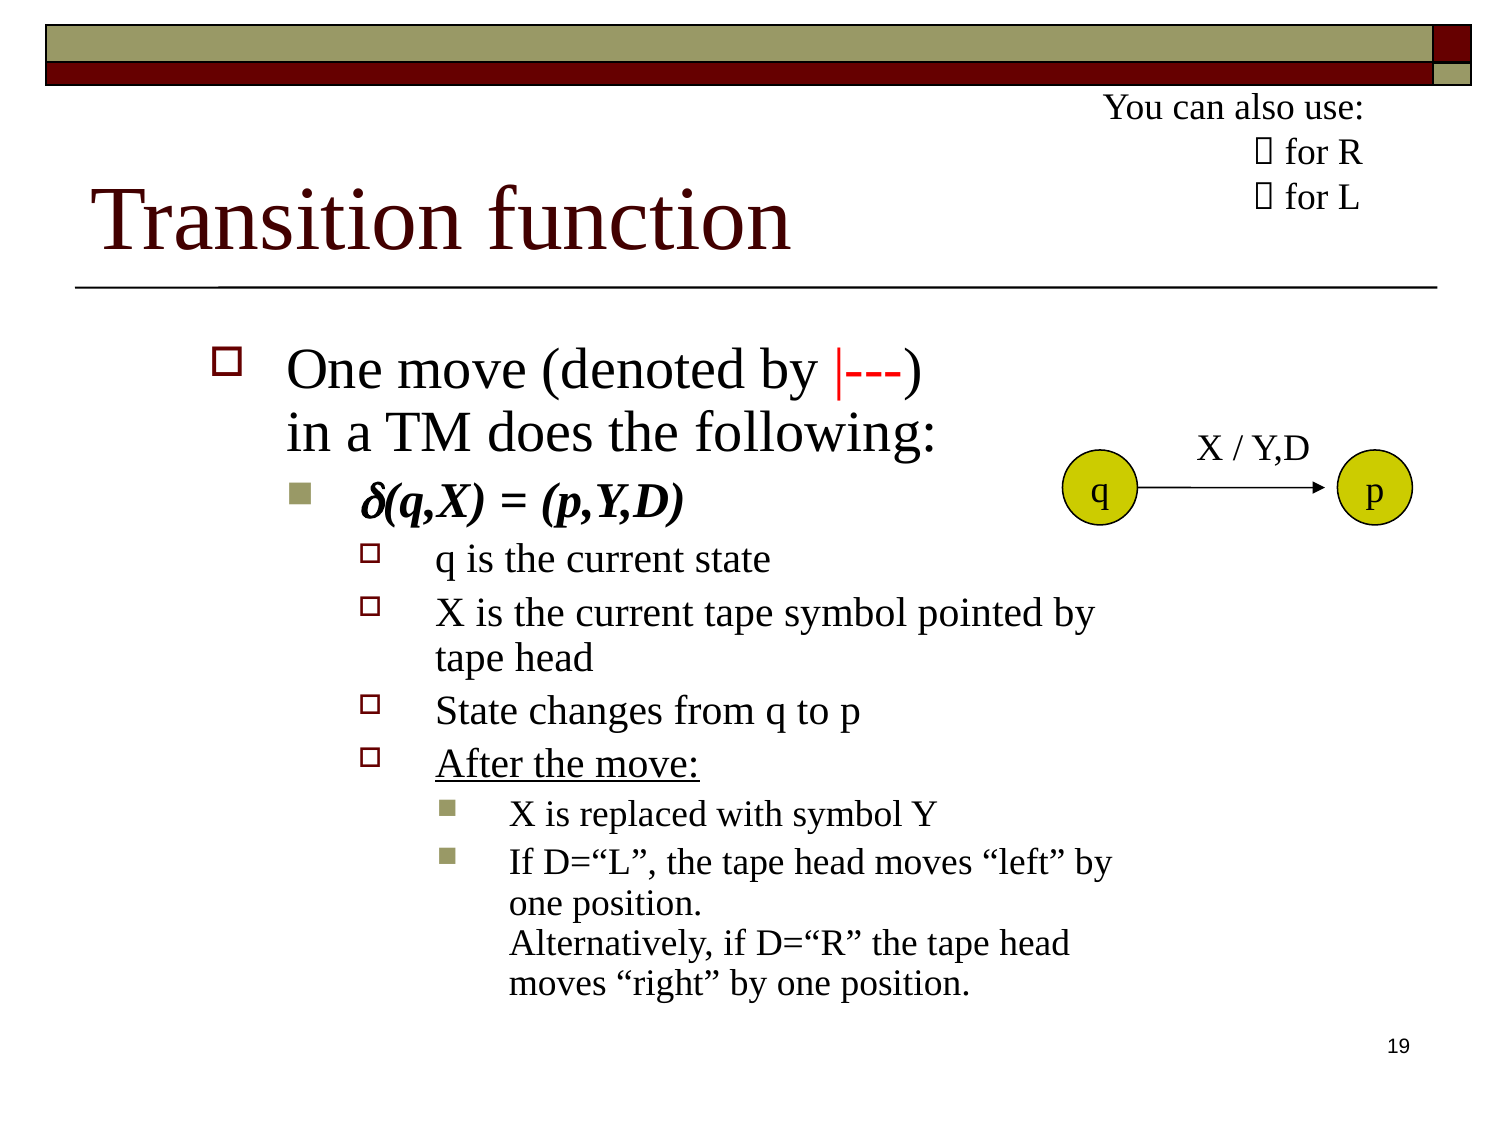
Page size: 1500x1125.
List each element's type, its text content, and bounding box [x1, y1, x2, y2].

slide_number 19 [1112, 1024, 1426, 1101]
text_box X / Y,D [1181, 415, 1326, 476]
title Transition function [74, 87, 1426, 276]
list One move (denoted by |---) in a TM does the following: (q,X) = (p,Y,D) q is the current state X is the current tape symbol pointed by tape head State changes from q to p After the move: X is replaced with symbol Y If D=“L”, the tape head moves “left” by one position. Alternatively, if D=“R” the tape head moves “right” by one position. [193, 330, 1138, 1007]
text_box p [1337, 449, 1413, 525]
text_box [1137, 481, 1325, 494]
text_box q [1062, 449, 1138, 525]
text_box You can also use:  for R  for L [1087, 74, 1380, 225]
